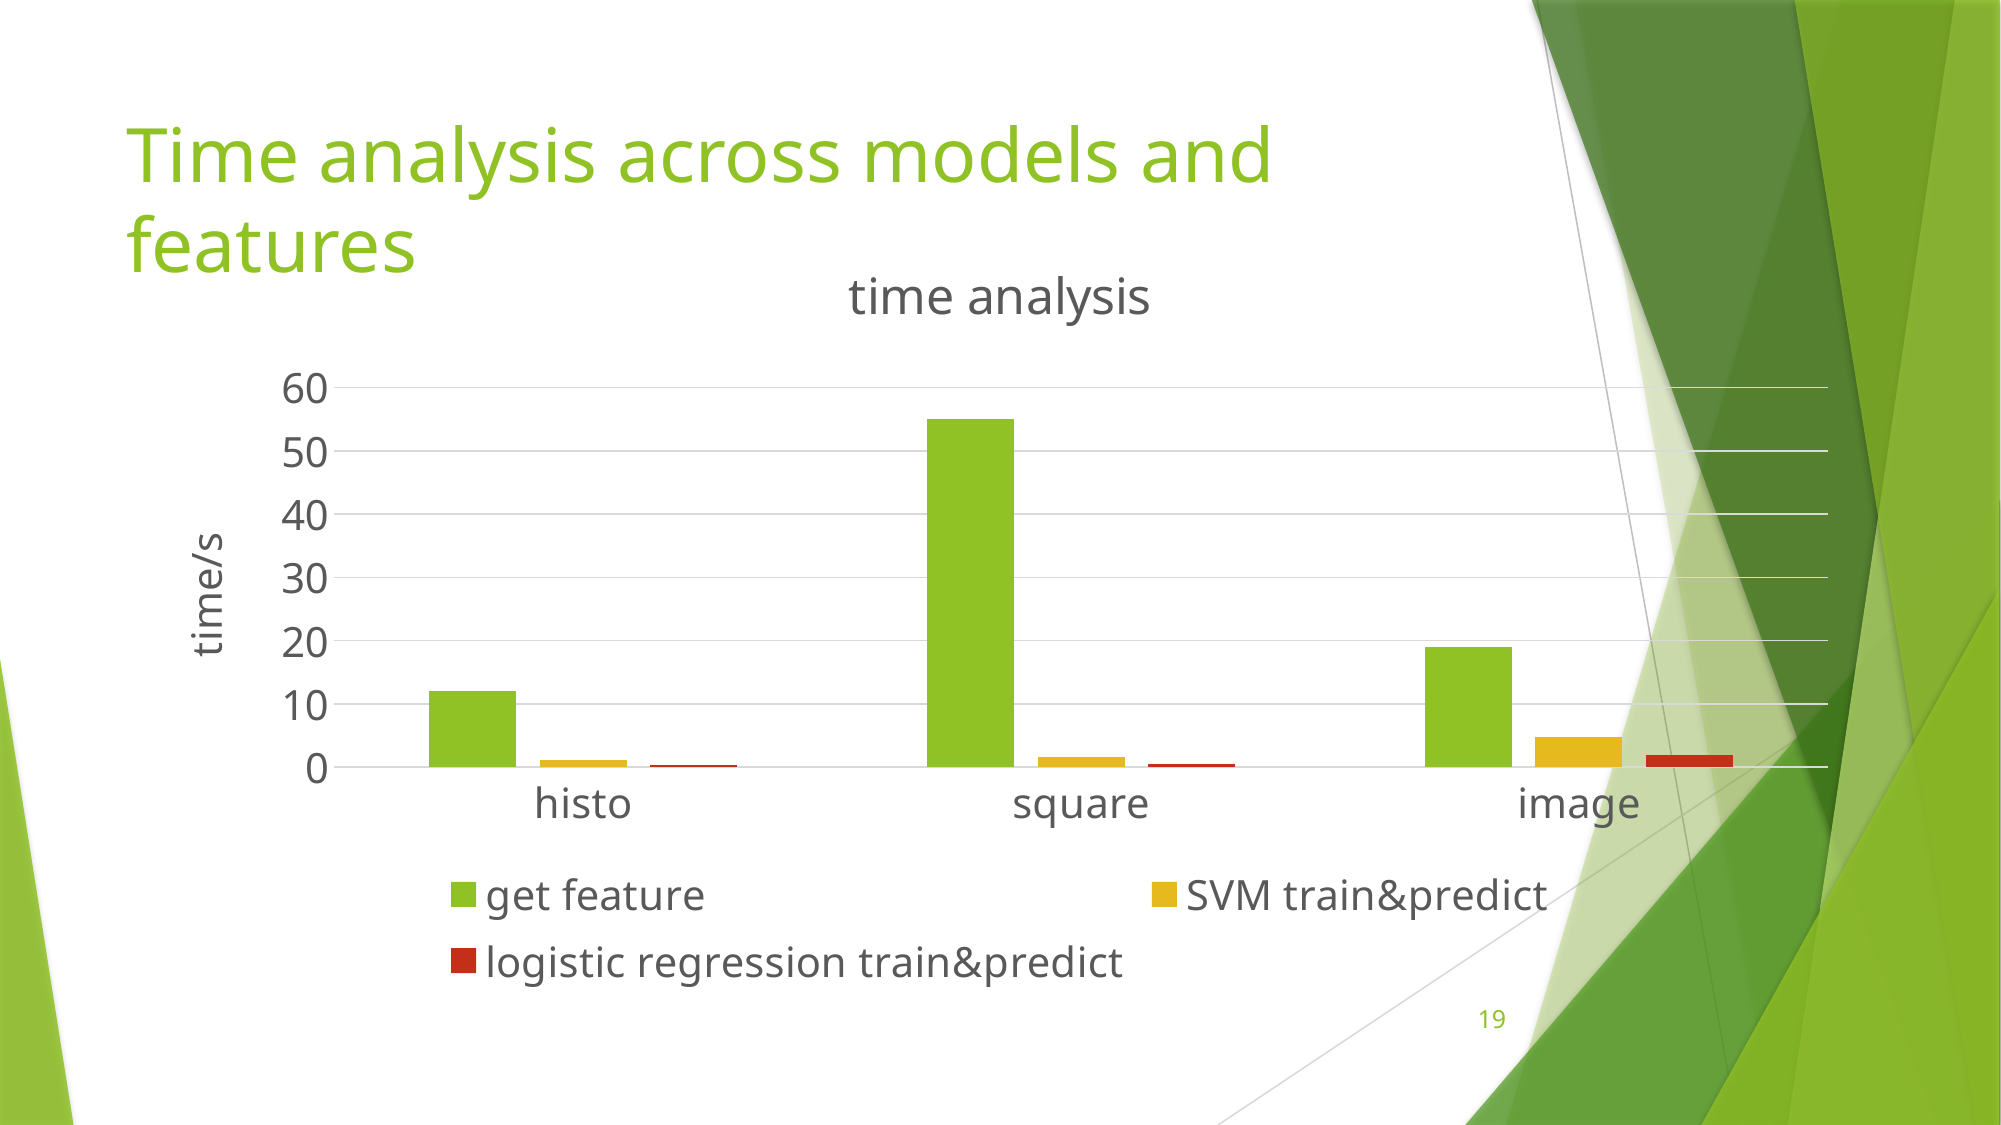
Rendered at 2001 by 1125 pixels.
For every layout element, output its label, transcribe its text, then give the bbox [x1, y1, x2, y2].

title Time analysis across models and features [111, 99, 1588, 317]
chart [136, 221, 1863, 999]
slide_number 19 [1409, 1010, 1522, 1051]
